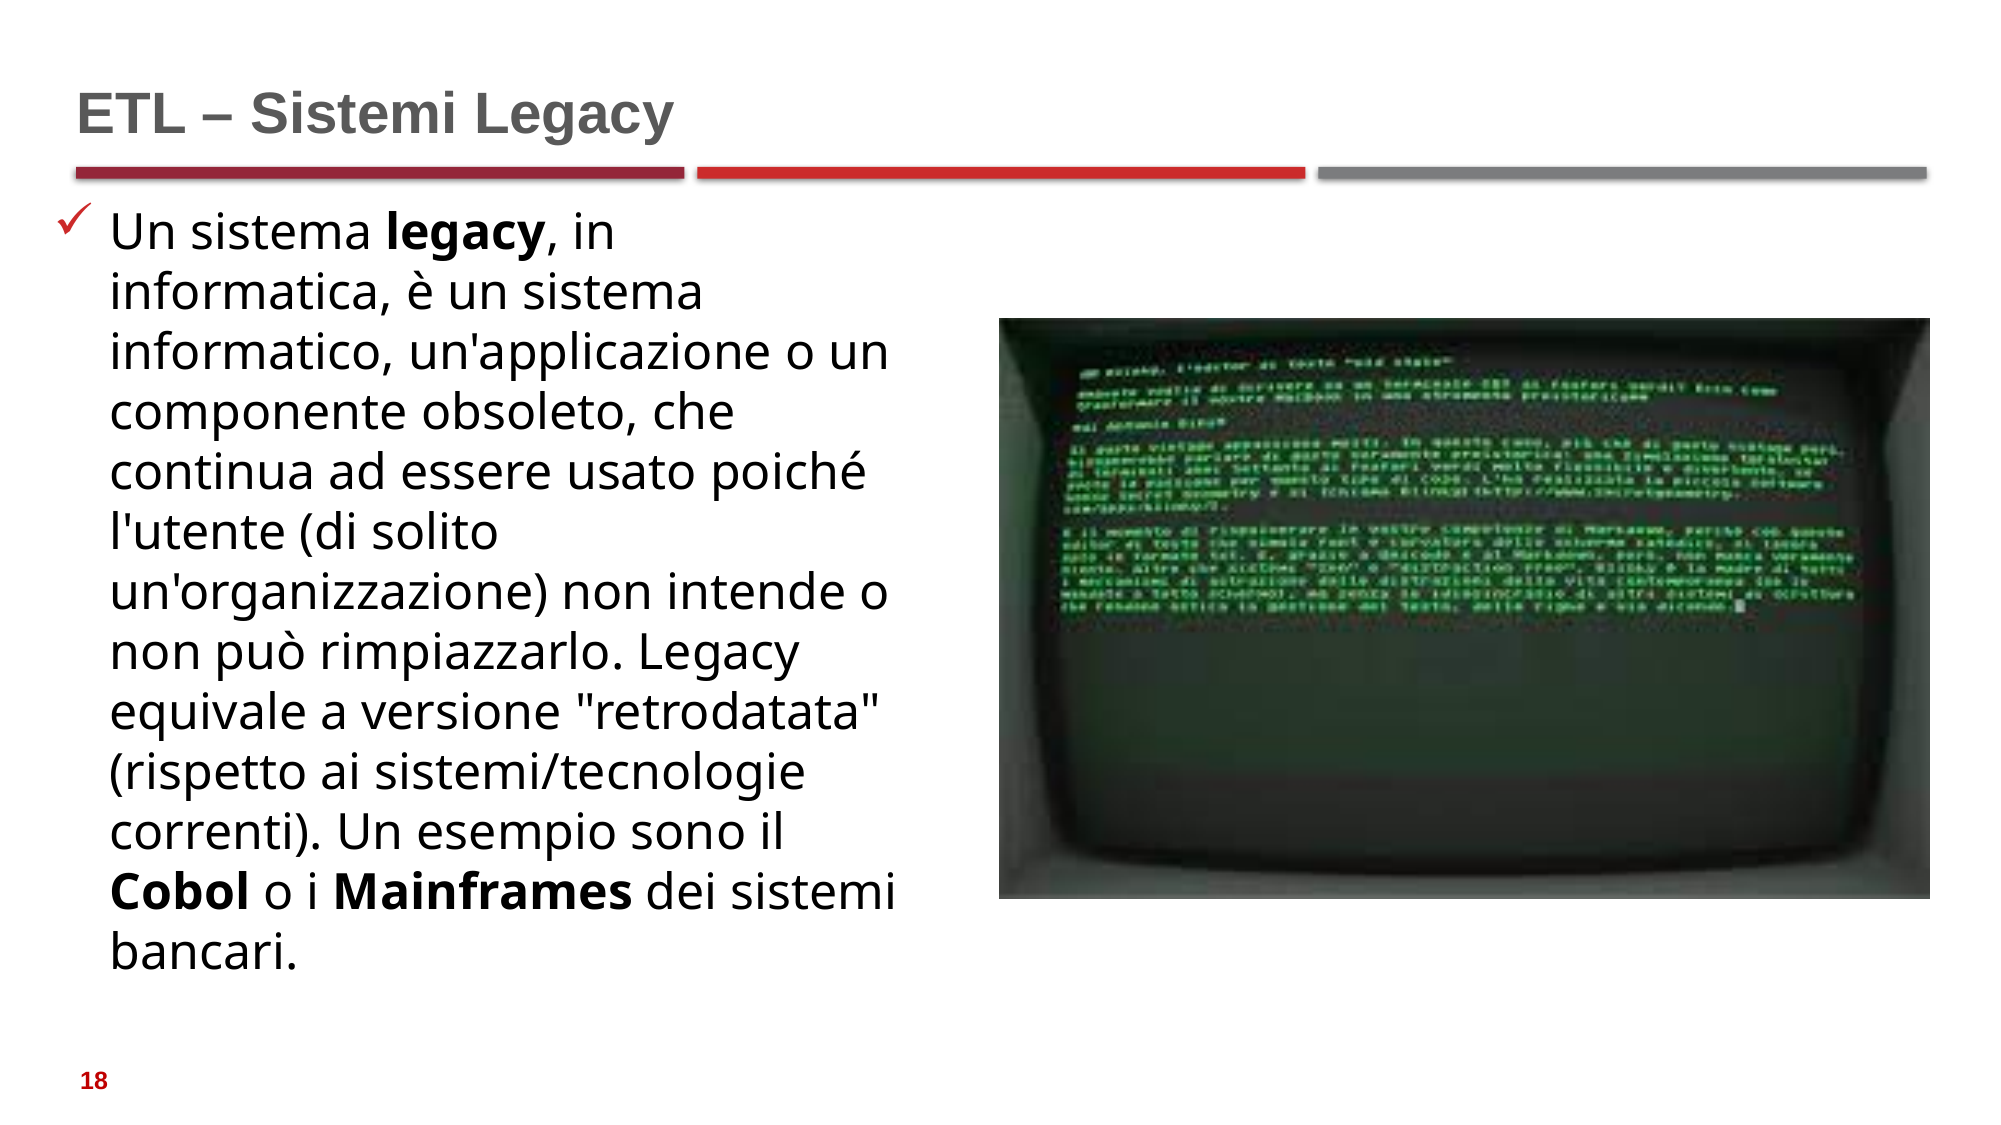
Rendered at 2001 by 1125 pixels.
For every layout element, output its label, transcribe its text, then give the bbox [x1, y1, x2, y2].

list Un sistema legacy, in informatica, è un sistema informatico, un'applicazione o un componente obsoleto, che continua ad essere usato poiché l'utente (di solito un'organizzazione) non intende o non può rimpiazzarlo. Legacy equivale a versione "retrodatata" (rispetto ai sistemi/tecnologie correnti). Un esempio sono il Cobol o i Mainframes dei sistemi bancari. [53, 199, 909, 992]
title ETL – Sistemi Legacy [76, 82, 1926, 146]
slide_number 18 [53, 1049, 136, 1110]
picture [999, 318, 1931, 899]
